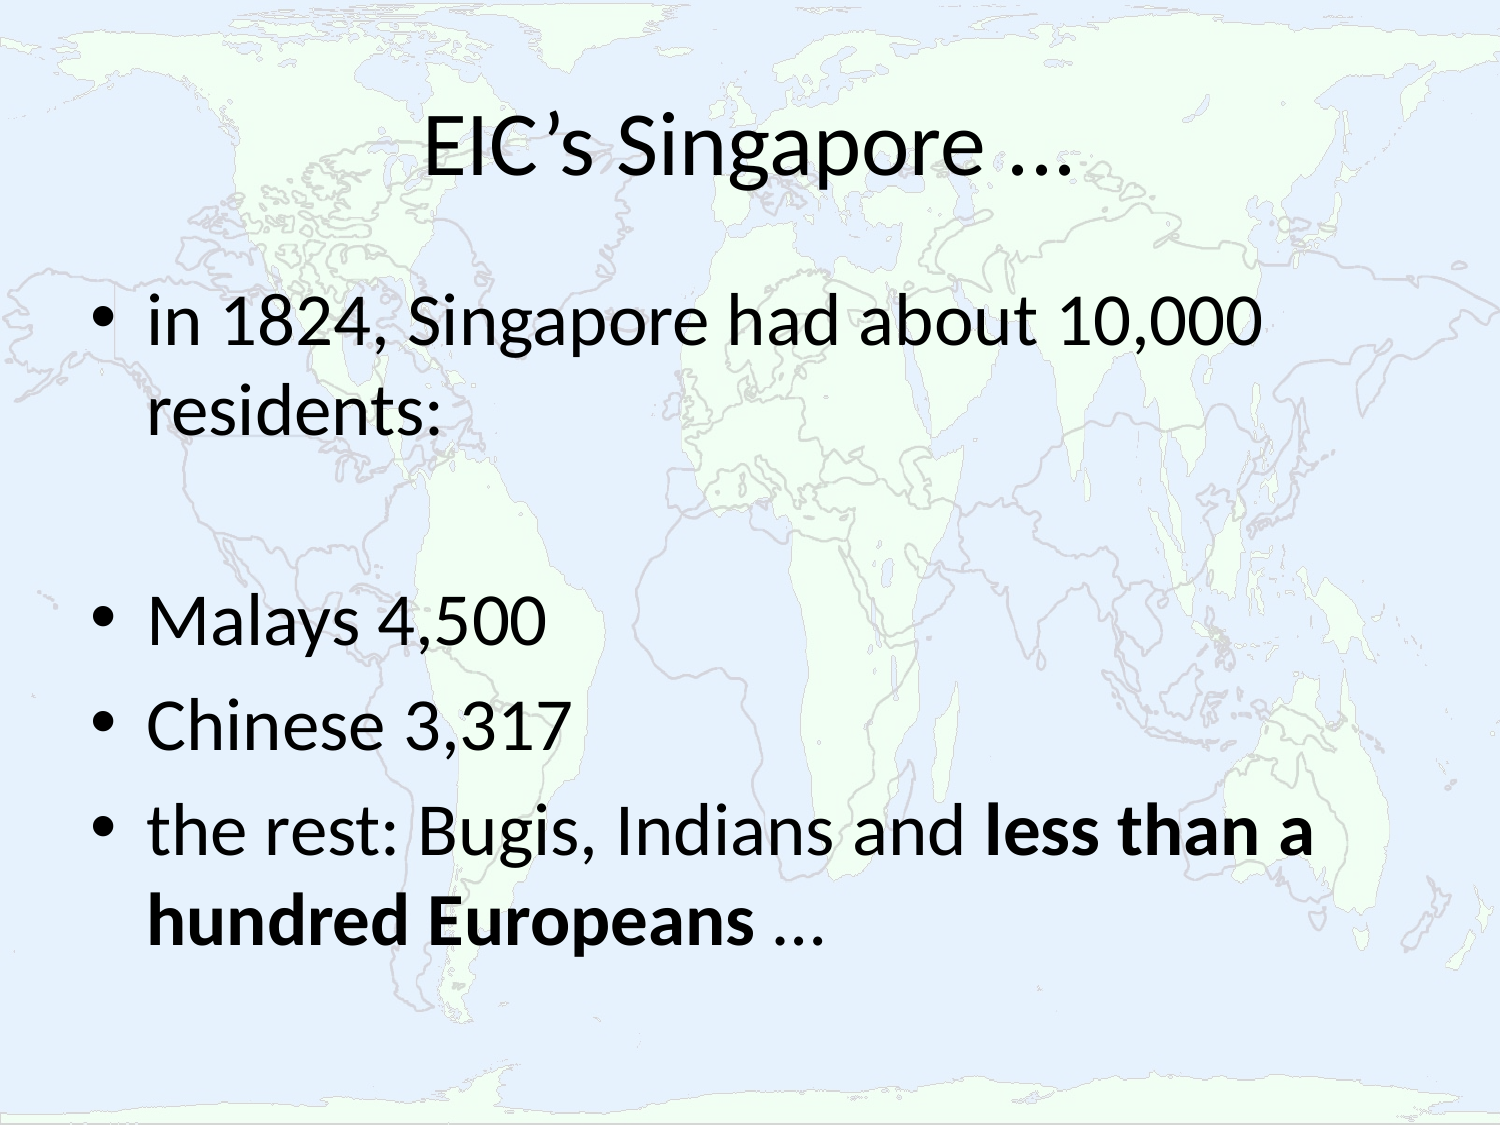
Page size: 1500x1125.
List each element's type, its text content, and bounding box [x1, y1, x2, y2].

list in 1824, Singapore had about 10,000 residents: Malays 4,500 Chinese 3,317 the rest: Bugis, Indians and less than a hundred Europeans … [75, 262, 1425, 1005]
title EIC’s Singapore ... [75, 45, 1425, 233]
